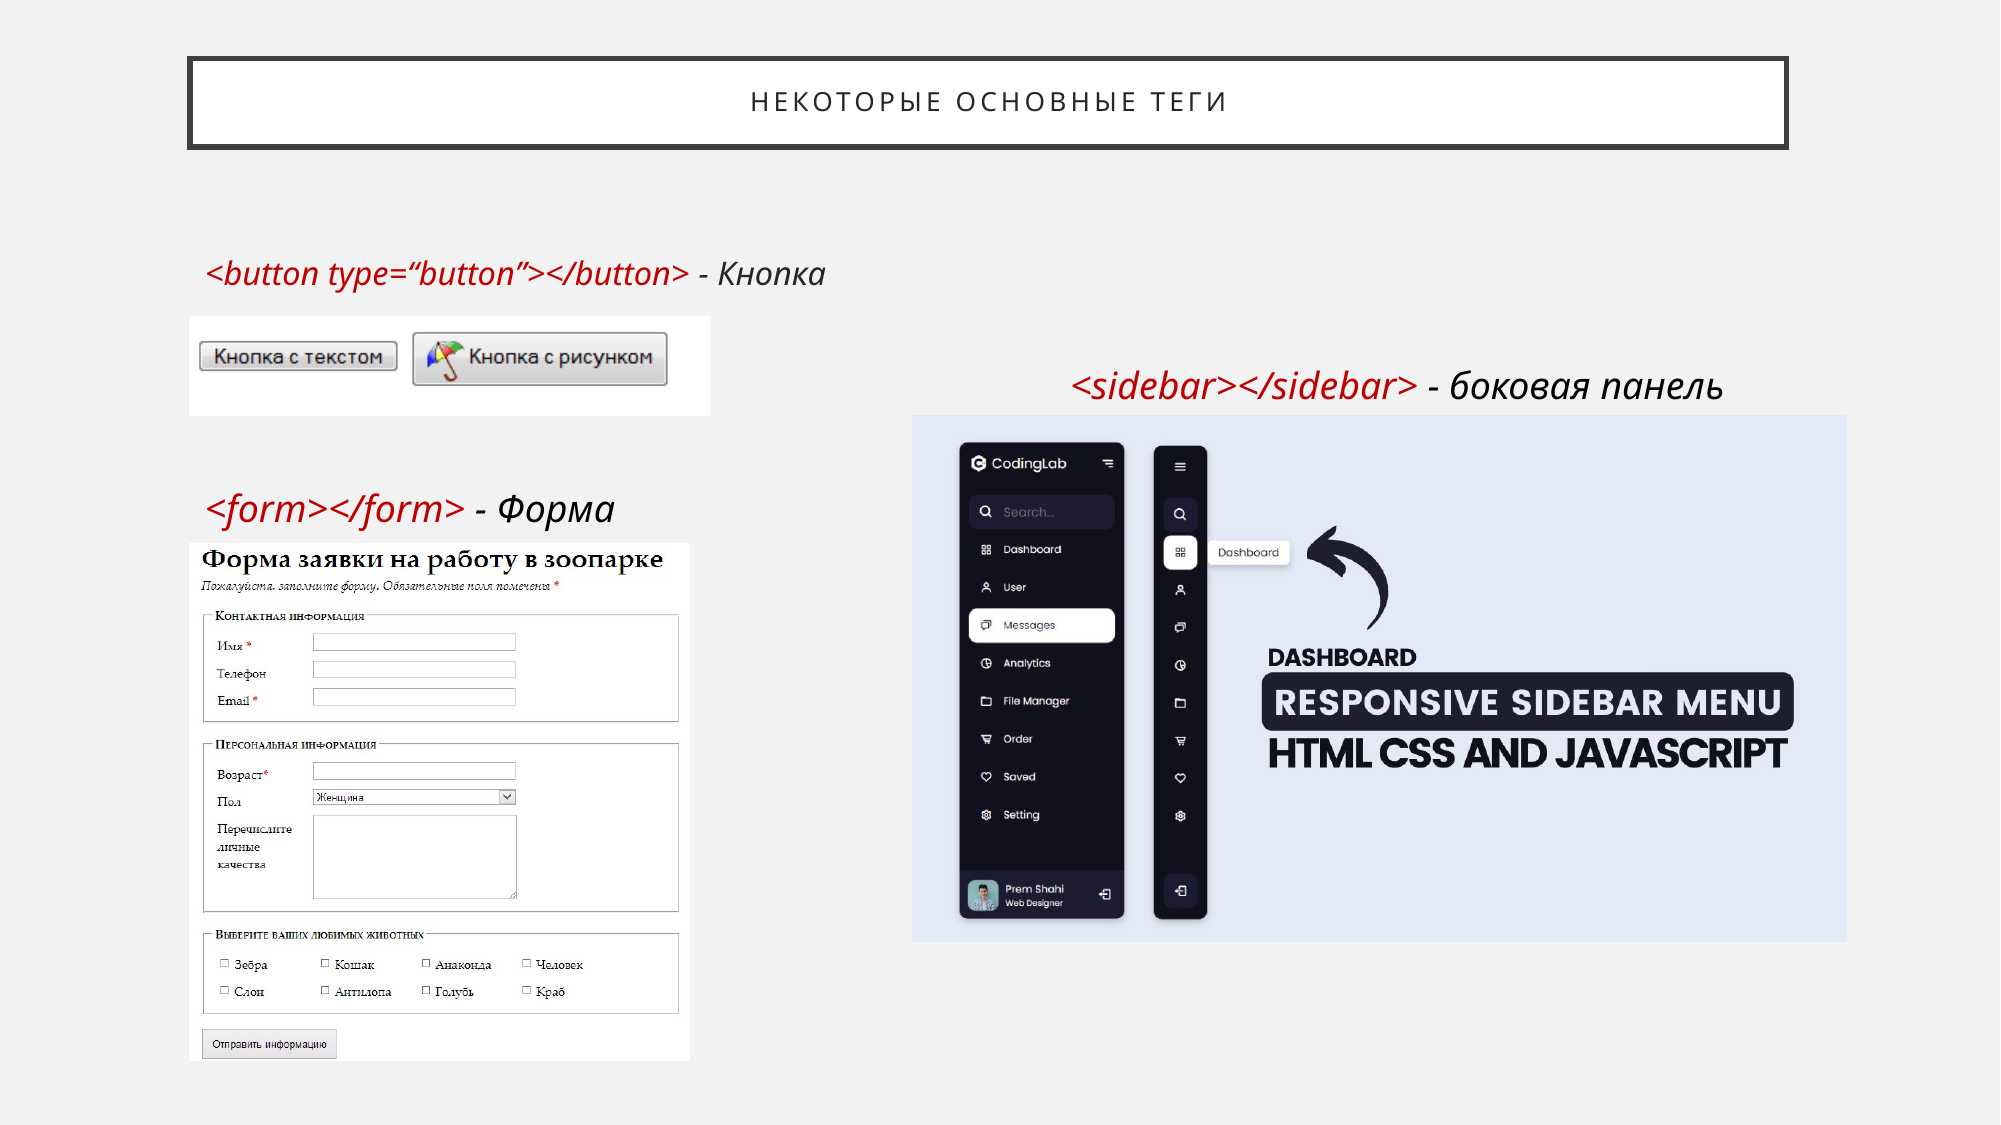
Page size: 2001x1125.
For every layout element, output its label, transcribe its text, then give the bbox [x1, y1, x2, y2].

picture [912, 415, 1847, 942]
picture [189, 543, 690, 1061]
text_box <form></form> - Форма [189, 432, 671, 538]
text_box <sidebar></sidebar> - боковая панель [1055, 355, 1740, 415]
list <button type=“button”></button> - Кнопка [189, 206, 878, 317]
title Некоторые основные теги [187, 56, 1789, 150]
picture [189, 316, 711, 416]
